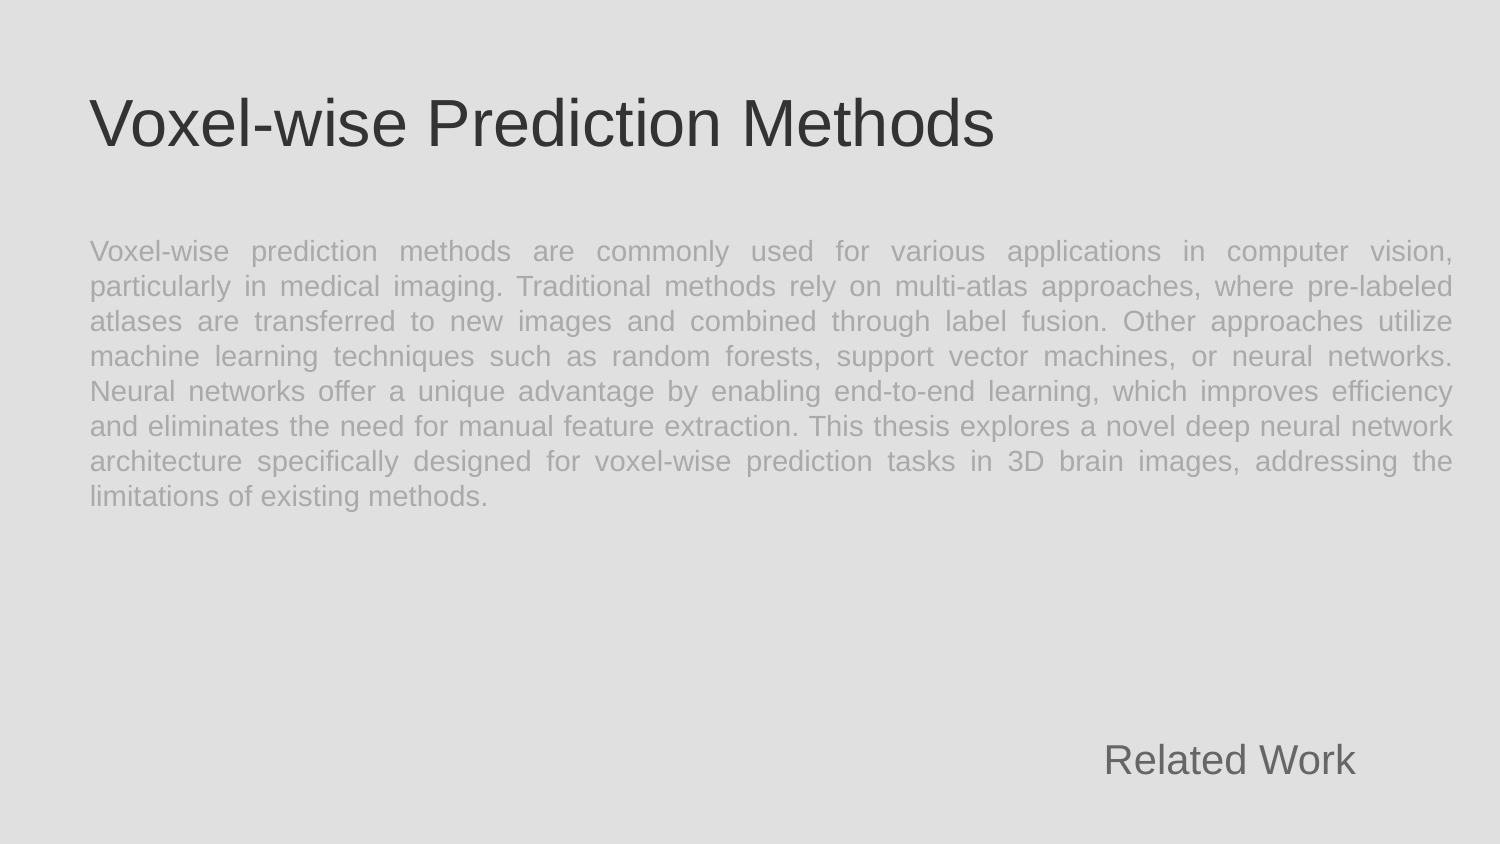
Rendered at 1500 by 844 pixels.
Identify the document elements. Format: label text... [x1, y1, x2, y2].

text_box Related Work [929, 719, 1500, 795]
text_box Voxel-wise Prediction Methods [74, 44, 1425, 195]
text_box Voxel-wise prediction methods are commonly used for various applications in computer vision, particularly in medical imaging. Traditional methods rely on multi-atlas approaches, where pre-labeled atlases are transferred to new images and combined through label fusion. Other approaches utilize machine learning techniques such as random forests, support vector machines, or neural networks. Neural networks offer a unique advantage by enabling end-to-end learning, which improves efficiency and eliminates the need for manual feature extraction. This thesis explores a novel deep neural network architecture specifically designed for voxel-wise prediction tasks in 3D brain images, addressing the limitations of existing methods. [74, 224, 1470, 765]
